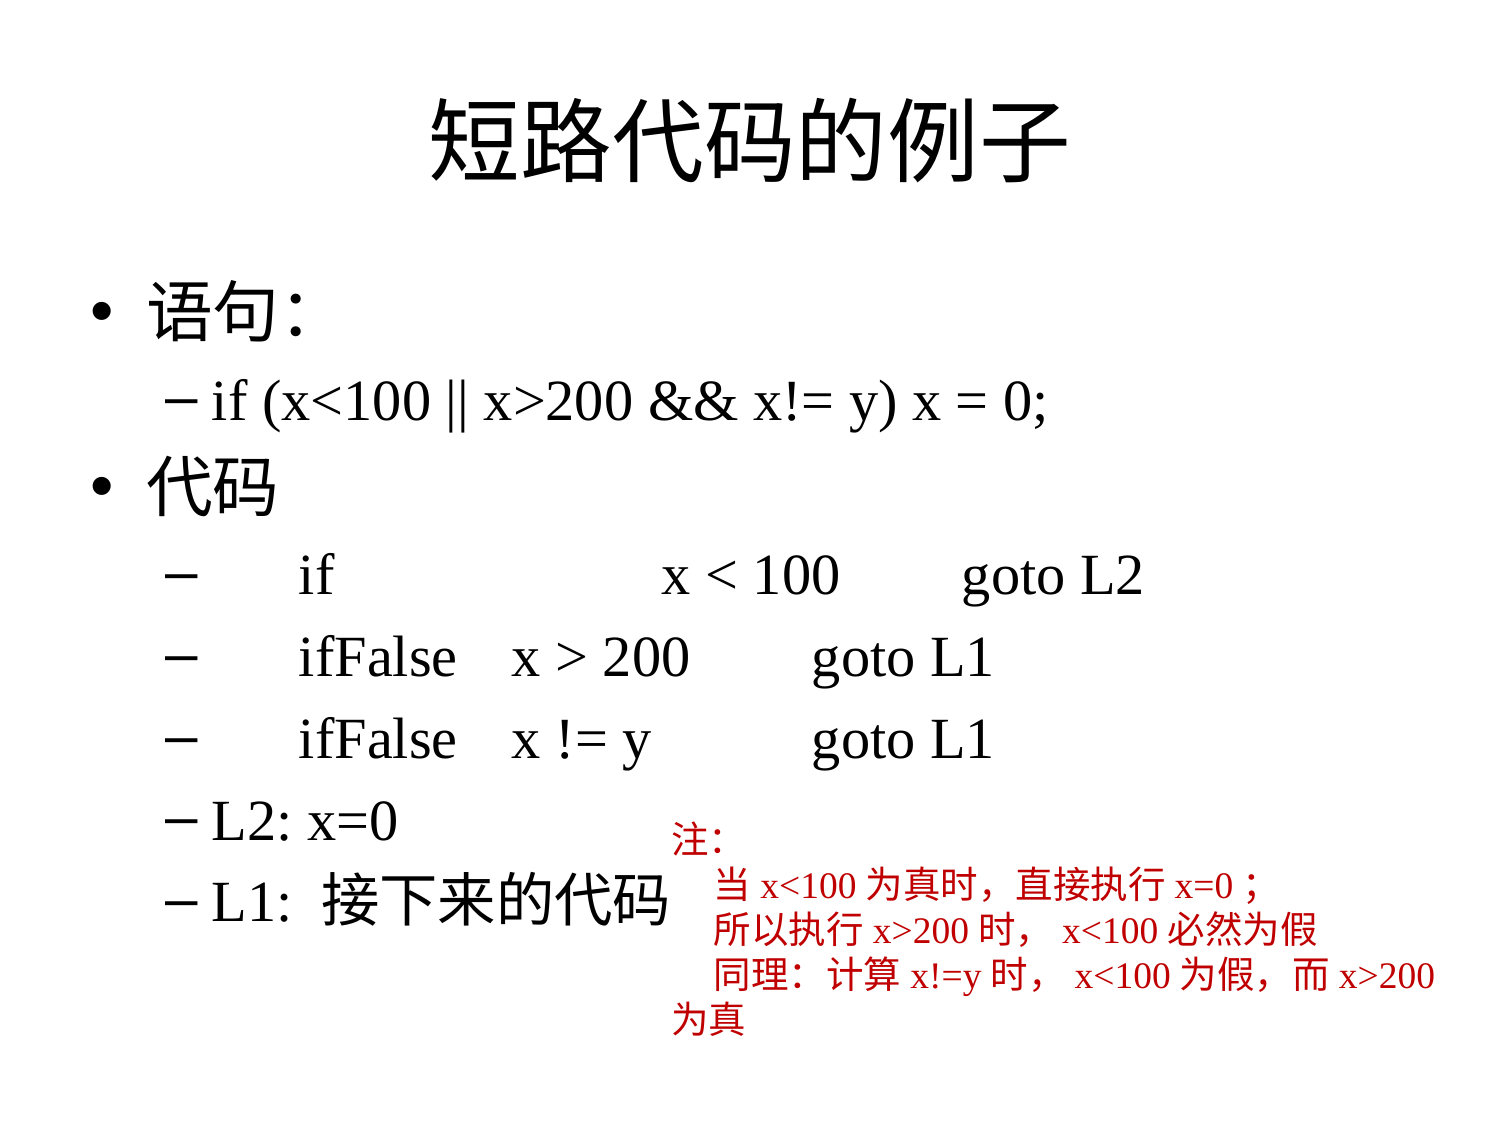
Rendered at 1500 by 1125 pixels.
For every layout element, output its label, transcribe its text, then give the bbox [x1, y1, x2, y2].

list 语句： if (x<100 || x>200 && x!= y) x = 0; 代码 if x < 100 goto L2 ifFalse x > 200 goto L1 ifFalse x != y goto L1 L2: x=0 L1: 接下来的代码 [75, 262, 1425, 1005]
text_box 注： 当x<100为真时，直接执行x=0； 所以执行x>200时，x<100必然为假 同理：计算x!=y时，x<100为假，而x>200为真 [656, 808, 1489, 1049]
title 短路代码的例子 [75, 45, 1425, 233]
